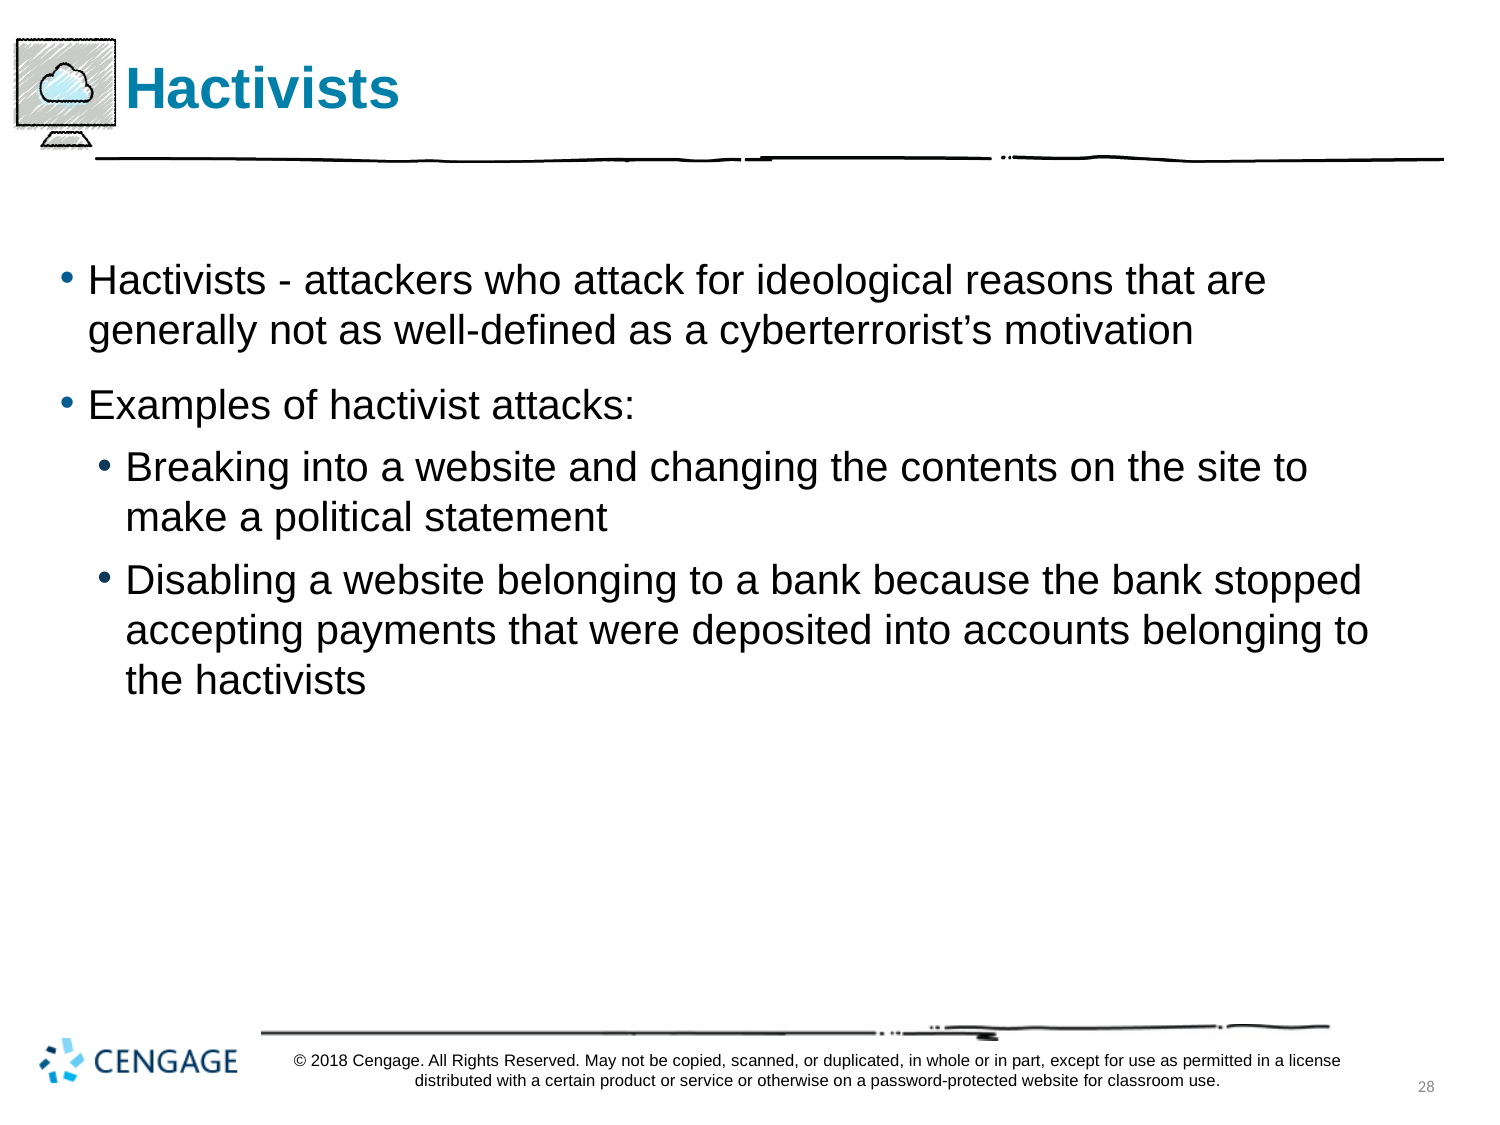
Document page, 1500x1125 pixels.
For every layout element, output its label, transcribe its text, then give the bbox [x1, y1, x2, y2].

picture [13, 36, 117, 151]
picture [19, 1024, 250, 1096]
footer © 2018 Cengage. All Rights Reserved. May not be copied, scanned, or duplicated, in whole or in part, except for use as permitted in a license distributed with a certain product or service or otherwise on a password-protected website for classroom use. [262, 1050, 1375, 1091]
title Hactivists [125, 60, 1442, 121]
picture [95, 155, 1444, 163]
picture [261, 1024, 1331, 1041]
list Hactivists - attackers who attack for ideological reasons that are generally not as well-defined as a cyberterrorist’s motivation Examples of hactivist attacks: Breaking into a website and changing the contents on the site to make a political statement Disabling a website belonging to a bank because the bank stopped accepting payments that were deposited into accounts belonging to the hactivists [59, 252, 1400, 707]
